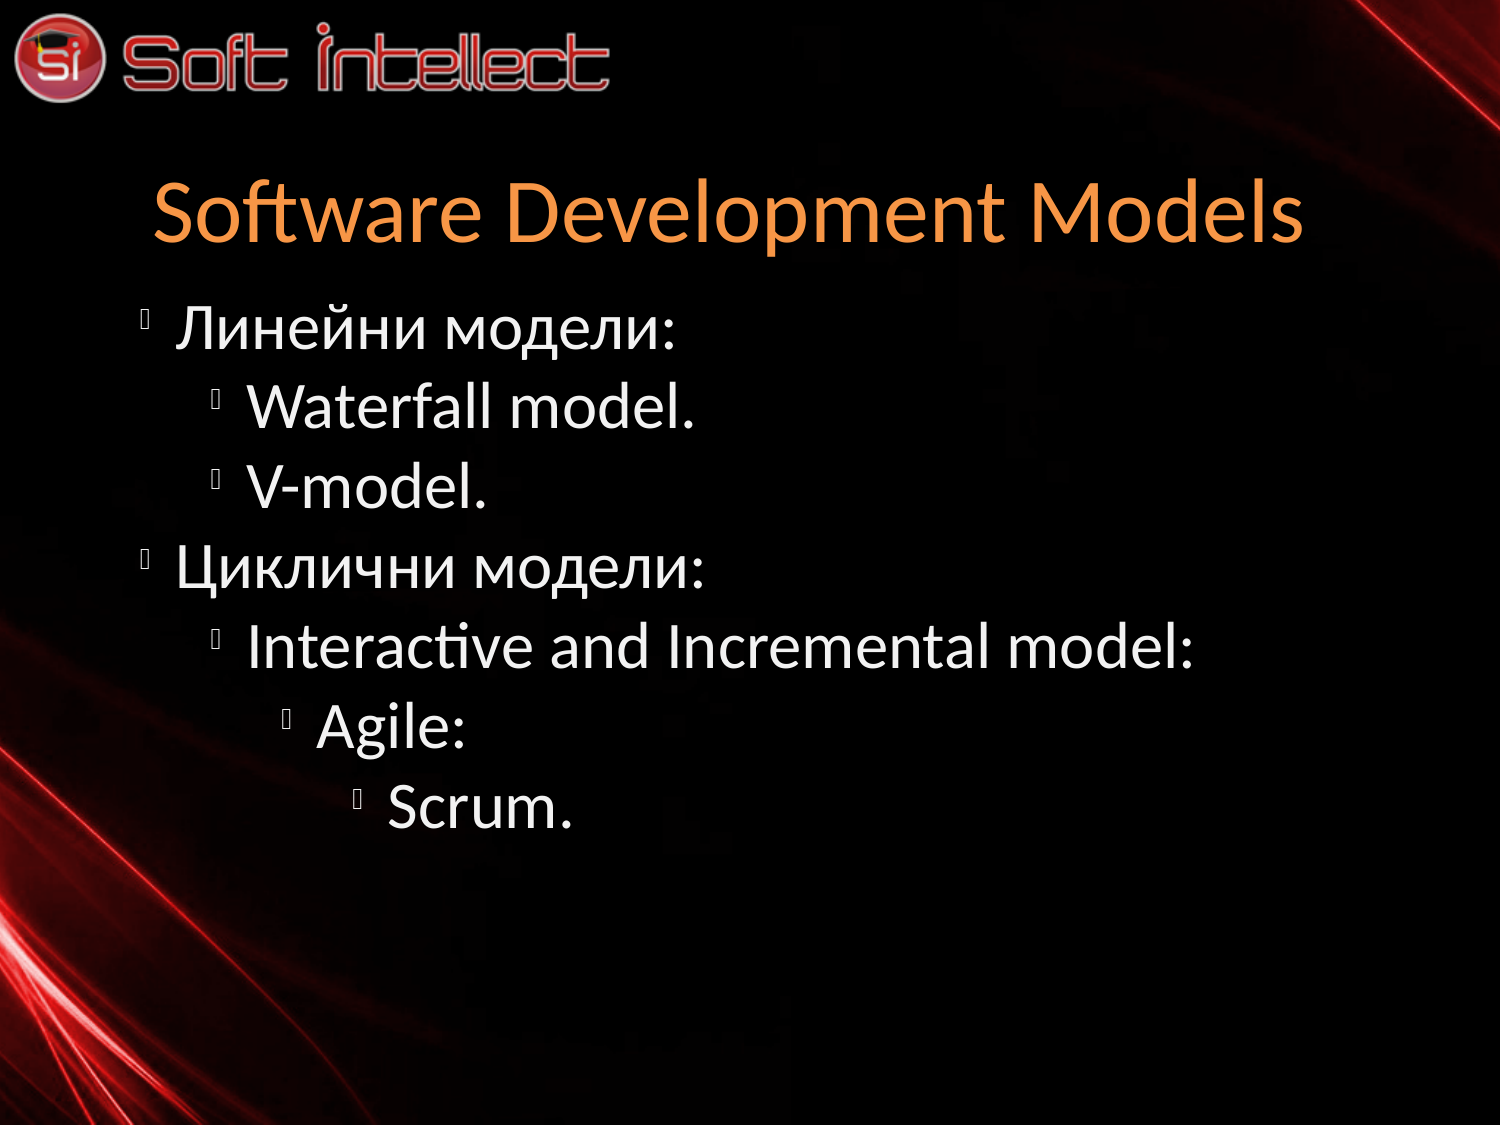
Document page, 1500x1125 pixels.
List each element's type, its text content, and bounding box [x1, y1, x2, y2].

text_box Software Development Models [137, 112, 1488, 300]
picture [0, 0, 1500, 1125]
text_box Линейни модели: Waterfall model. V-model. Циклични модели: Interactive and Incremental model: Agile: Scrum. [125, 275, 1413, 1017]
